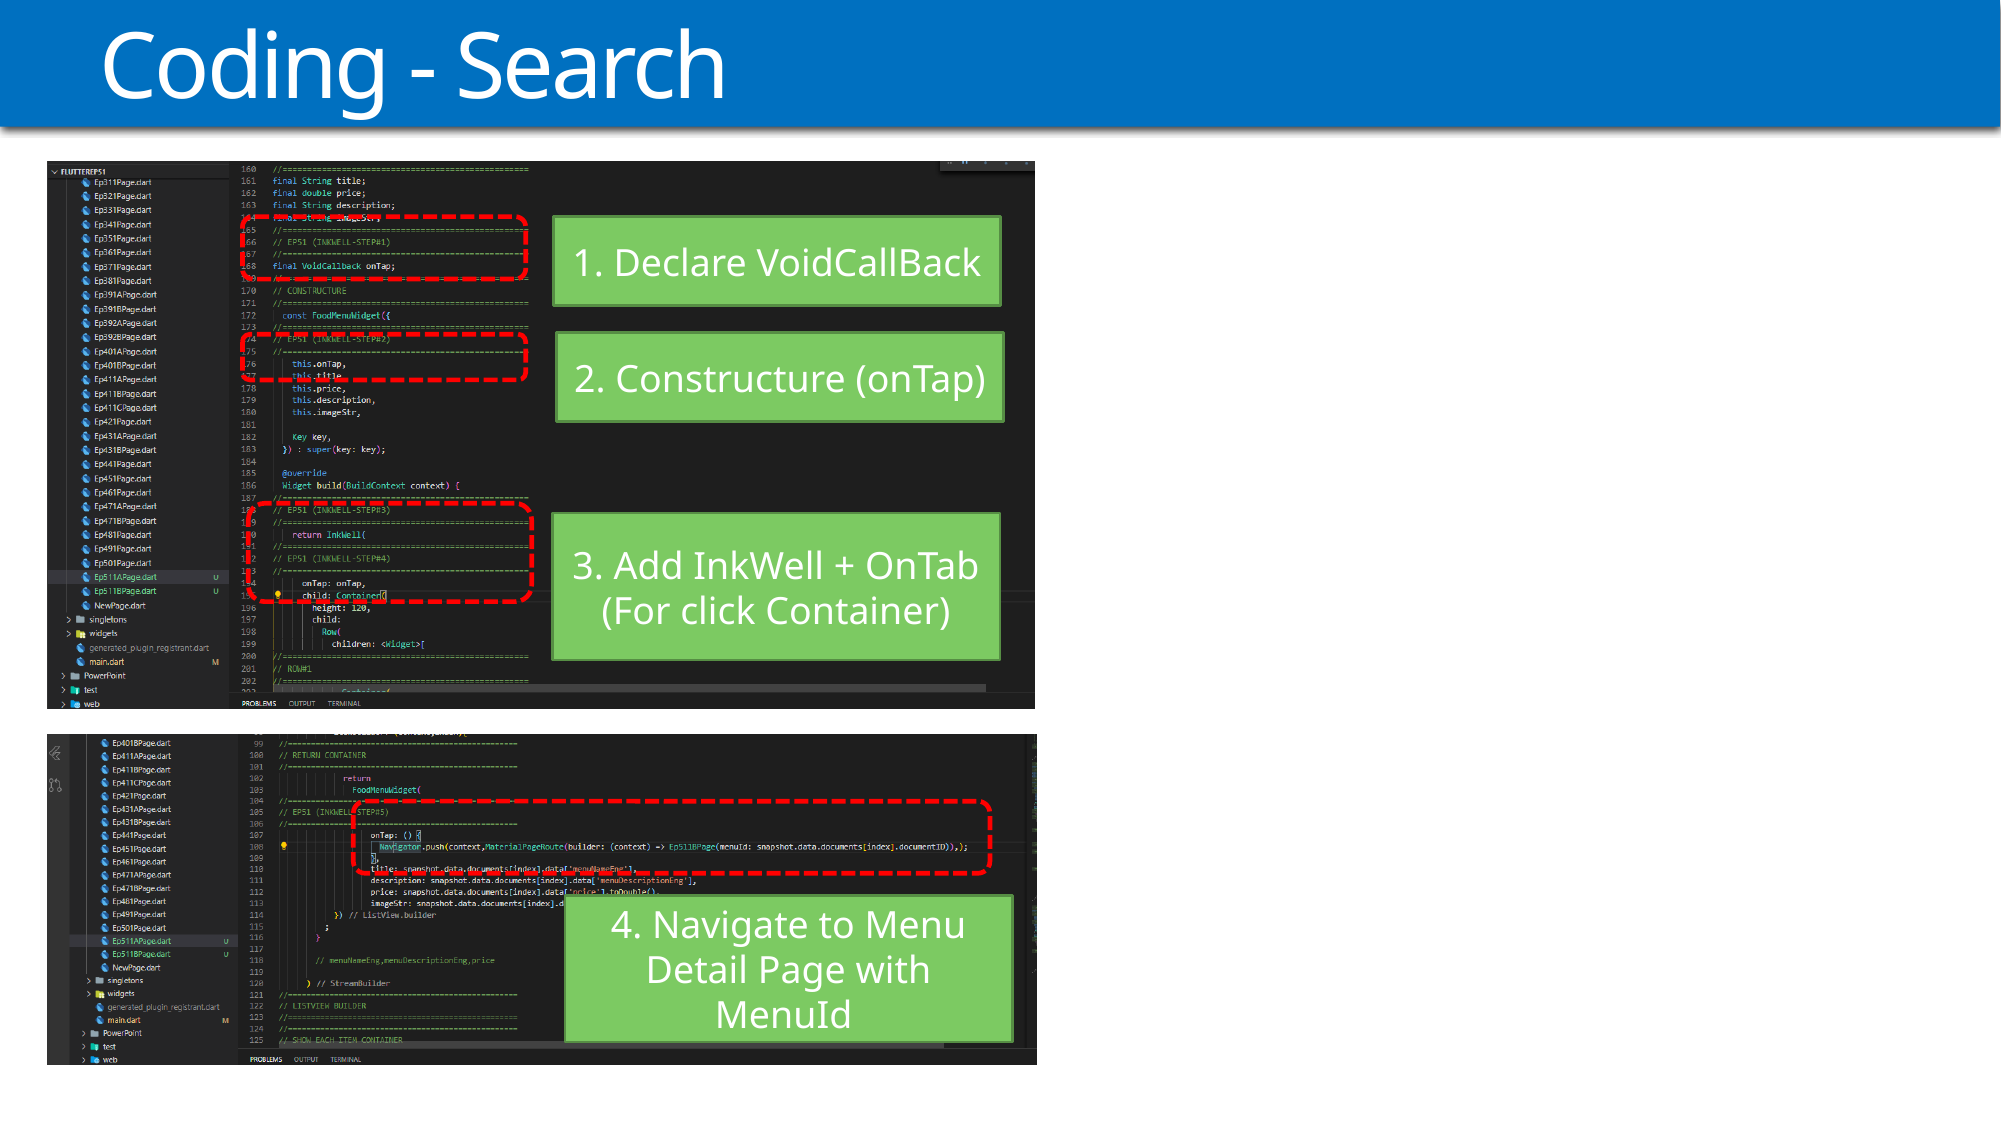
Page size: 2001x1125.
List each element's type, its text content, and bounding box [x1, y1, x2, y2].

picture [47, 161, 1035, 709]
title Coding - Search [99, 23, 1900, 107]
picture [47, 734, 1037, 1065]
